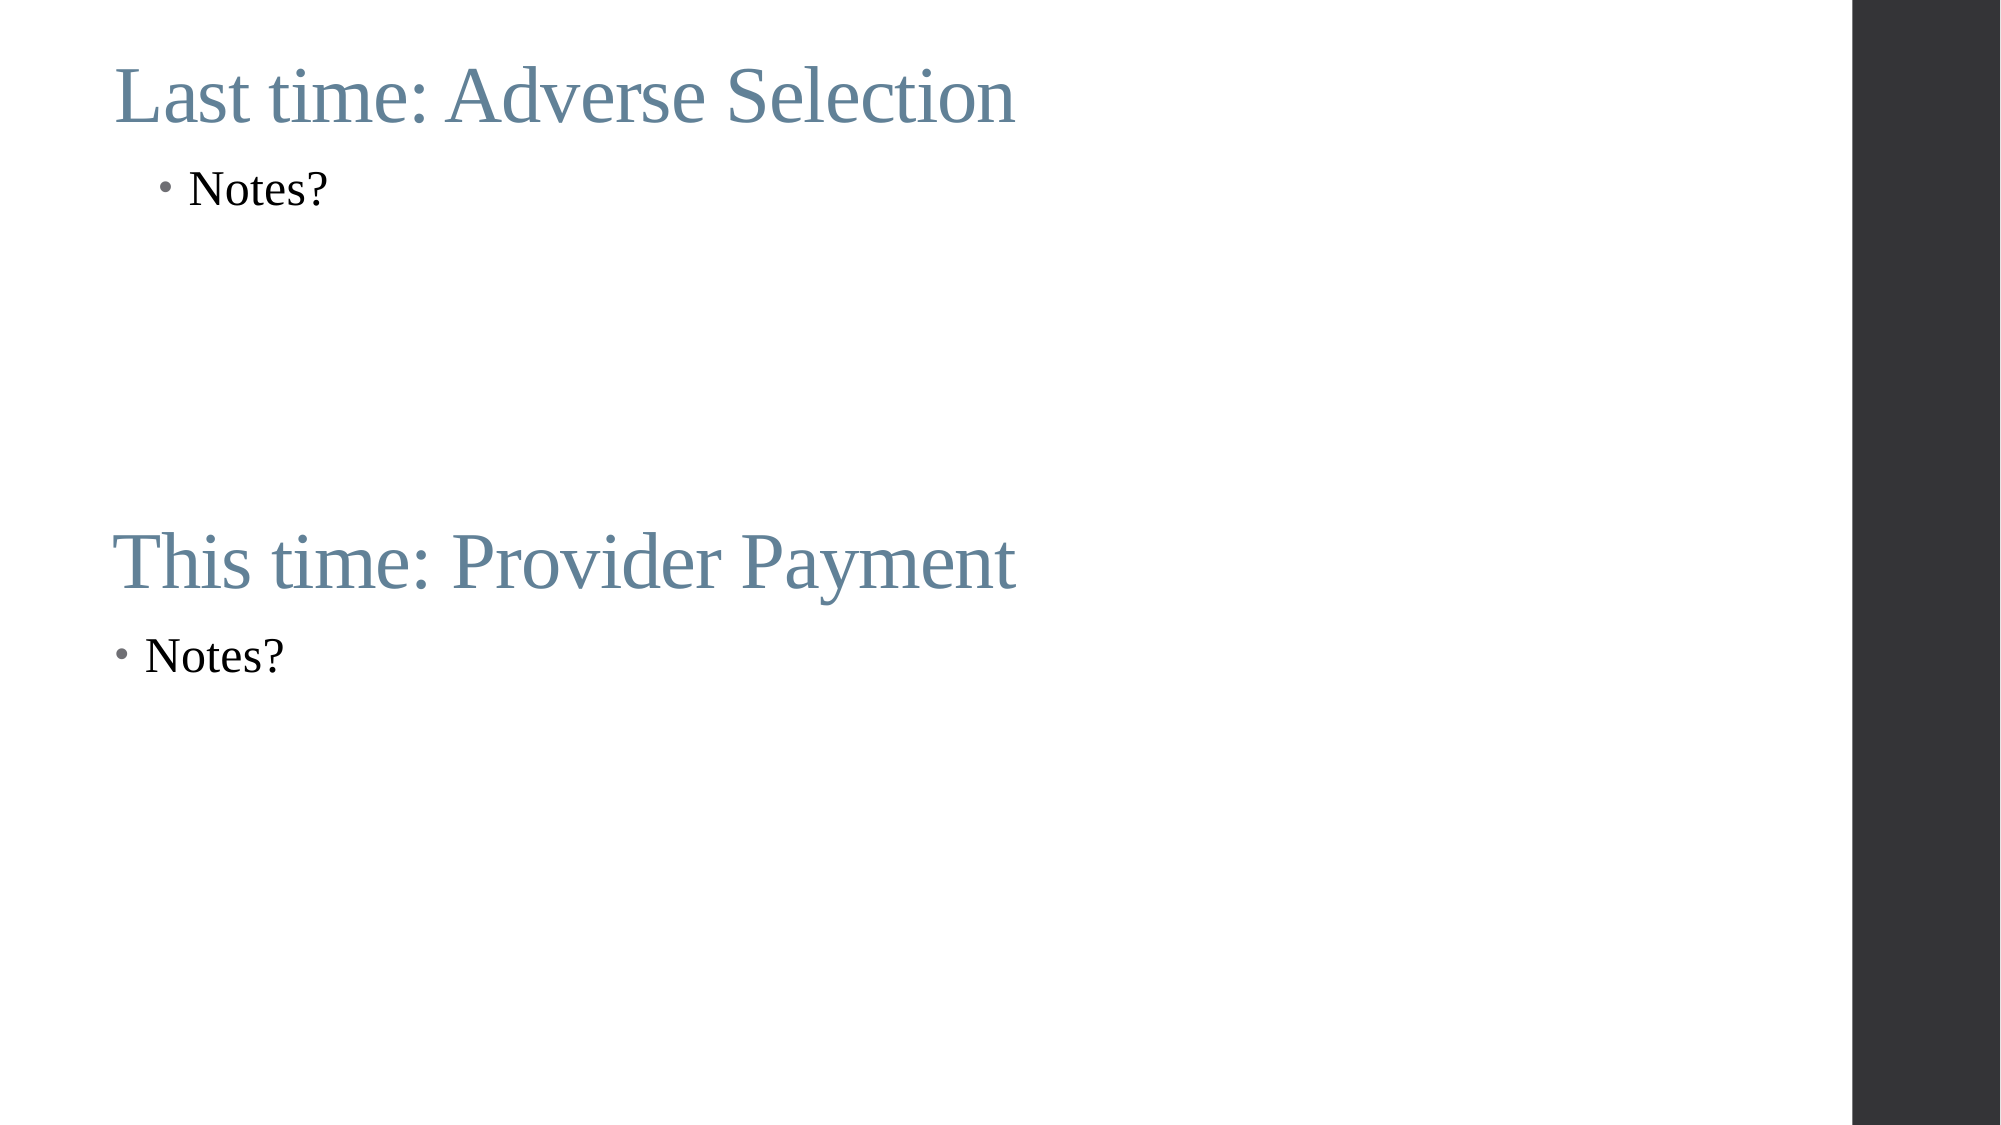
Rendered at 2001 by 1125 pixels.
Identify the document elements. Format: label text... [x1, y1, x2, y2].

text_box This time: Provider Payment [97, 511, 1291, 614]
text_box Notes? [143, 152, 1857, 506]
title Last time: Adverse Selection [99, 44, 1293, 148]
text_box Notes? [99, 619, 1813, 892]
